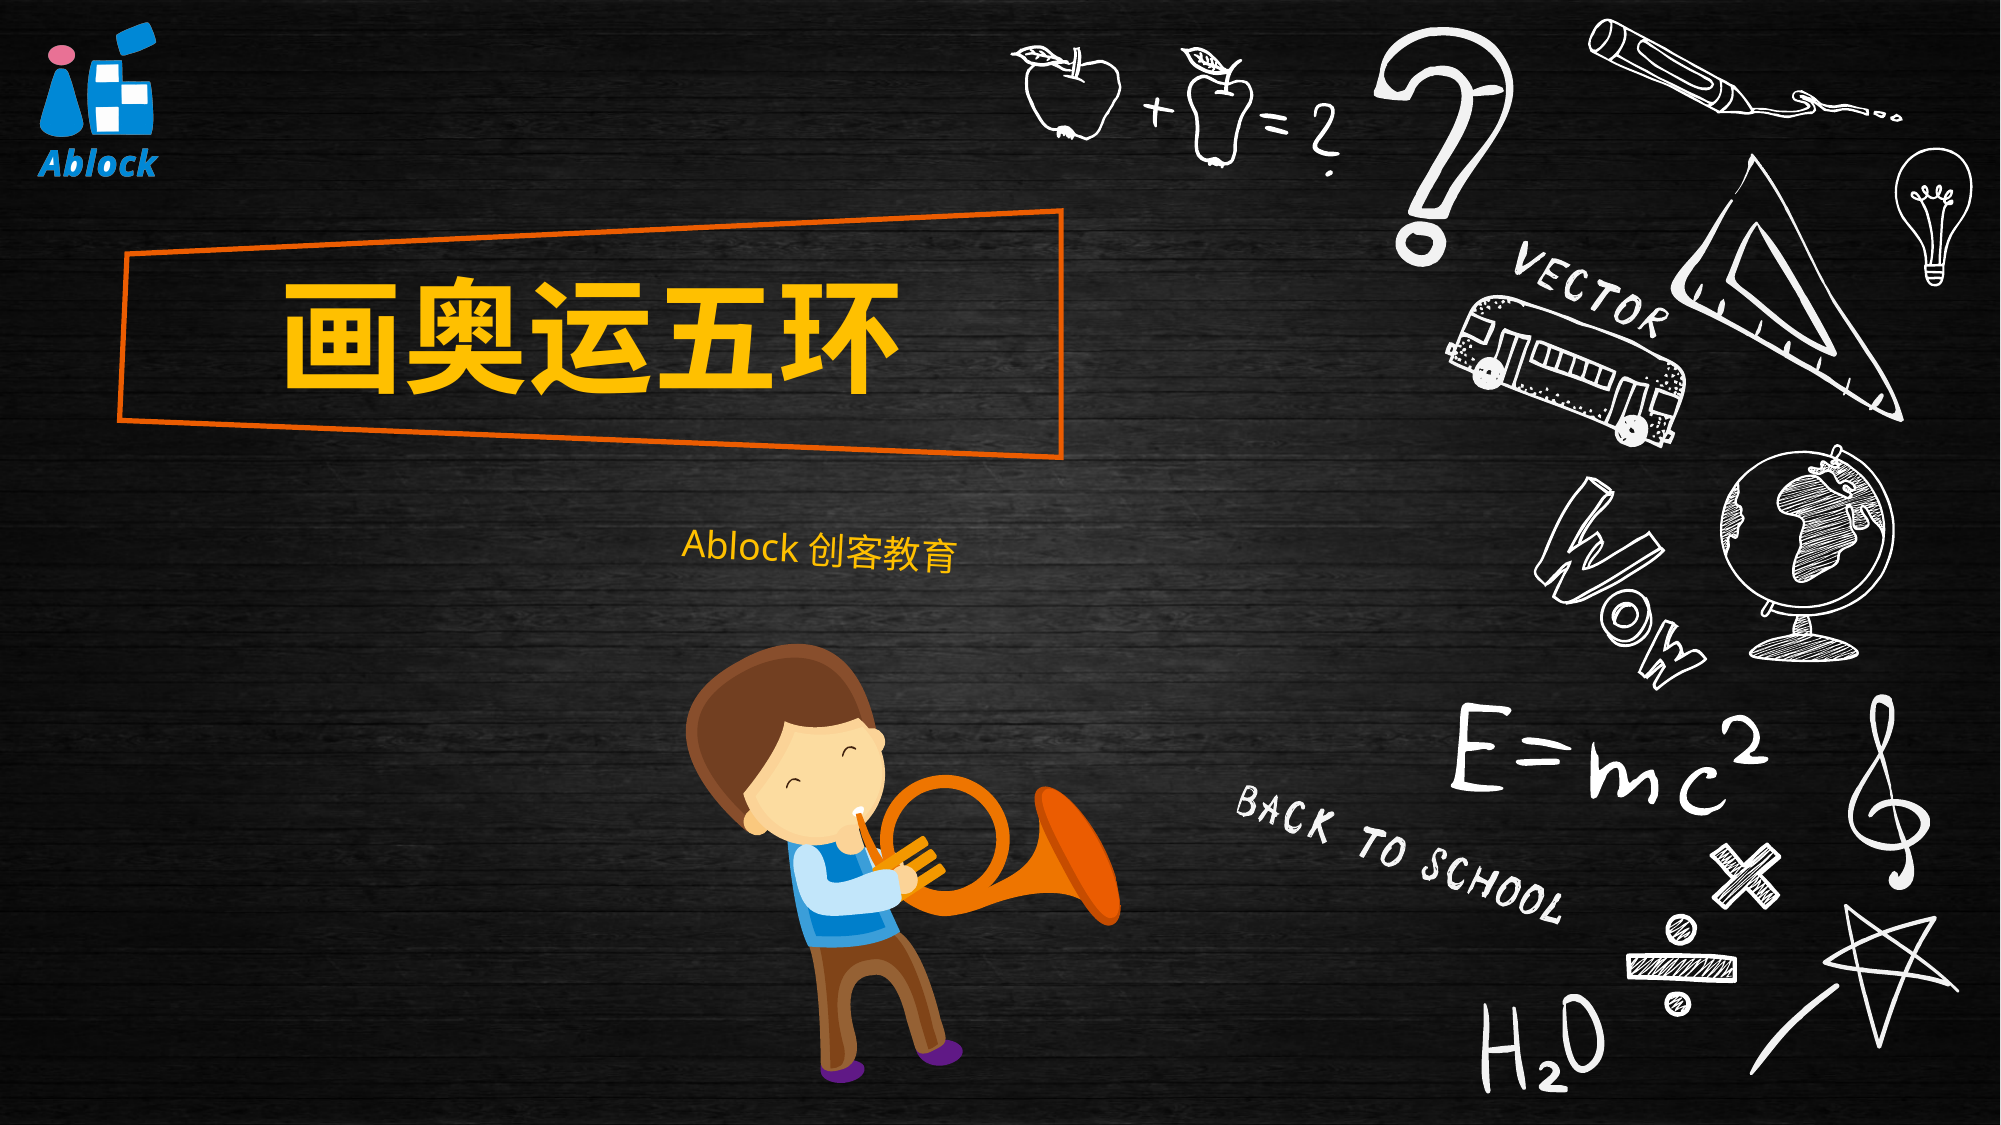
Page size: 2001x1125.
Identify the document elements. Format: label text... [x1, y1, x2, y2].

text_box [1625, 913, 1737, 1017]
picture [0, 0, 2001, 1125]
text_box [118, 209, 1063, 459]
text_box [1010, 44, 1341, 178]
text_box [1894, 147, 1973, 287]
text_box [1588, 18, 1903, 122]
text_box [1481, 994, 1605, 1094]
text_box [1706, 167, 1853, 474]
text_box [1533, 484, 1720, 684]
text_box Ablock创客教育 [665, 511, 975, 587]
text_box [1709, 842, 1782, 910]
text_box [1373, 26, 1515, 268]
text_box [1720, 455, 1895, 663]
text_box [1749, 904, 1960, 1075]
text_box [1450, 701, 1770, 817]
